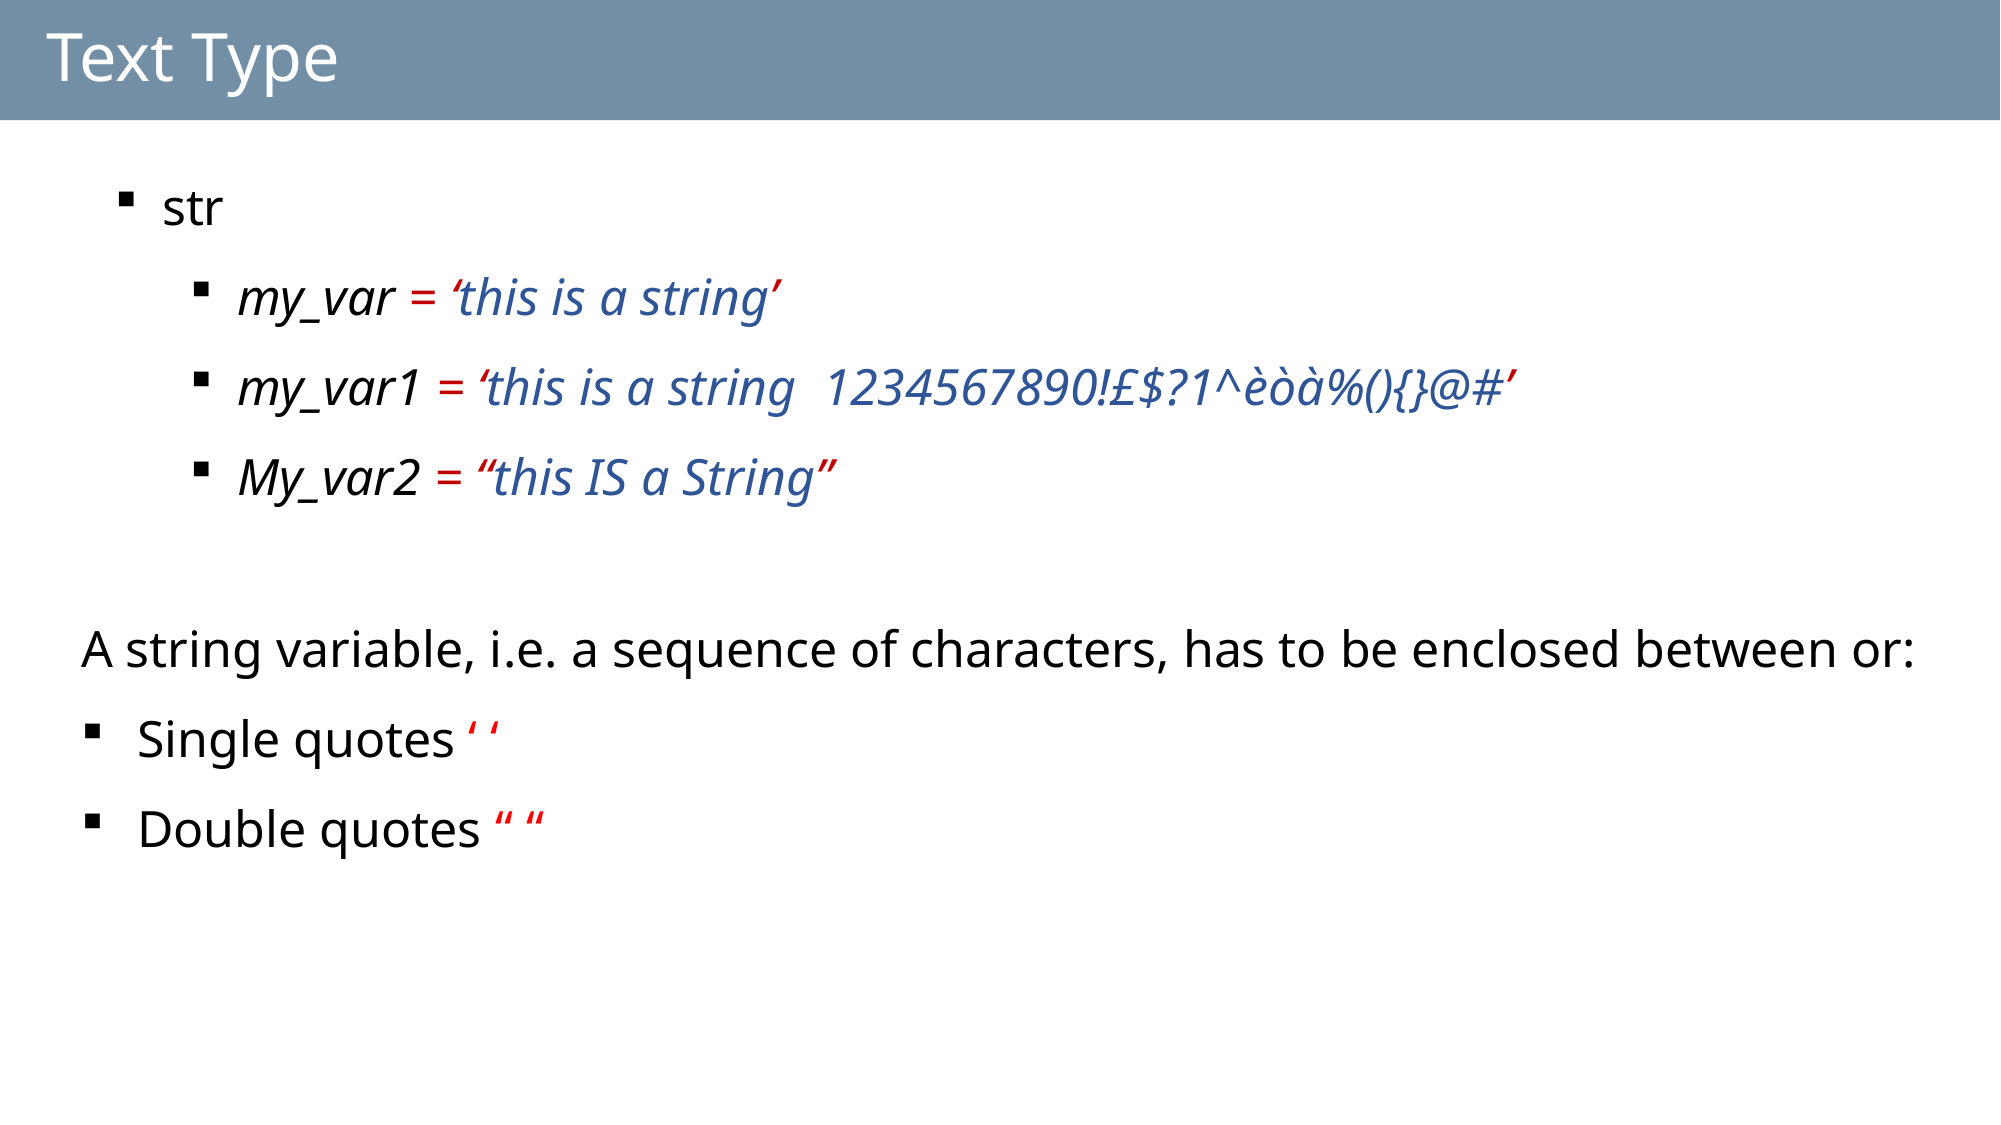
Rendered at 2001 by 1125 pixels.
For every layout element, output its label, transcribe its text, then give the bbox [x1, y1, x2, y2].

text_box A string variable, i.e. a sequence of characters, has to be enclosed between or: Single quotes ‘ ‘ Double quotes “ “ [66, 610, 1932, 865]
title Text Type [31, 9, 1843, 111]
text_box str my_var = ‘this is a string’ my_var1 = ‘this is a string 1234567890!£$?1^èòà%(){}@#’ My_var2 = “this IS a String” [100, 168, 1528, 610]
